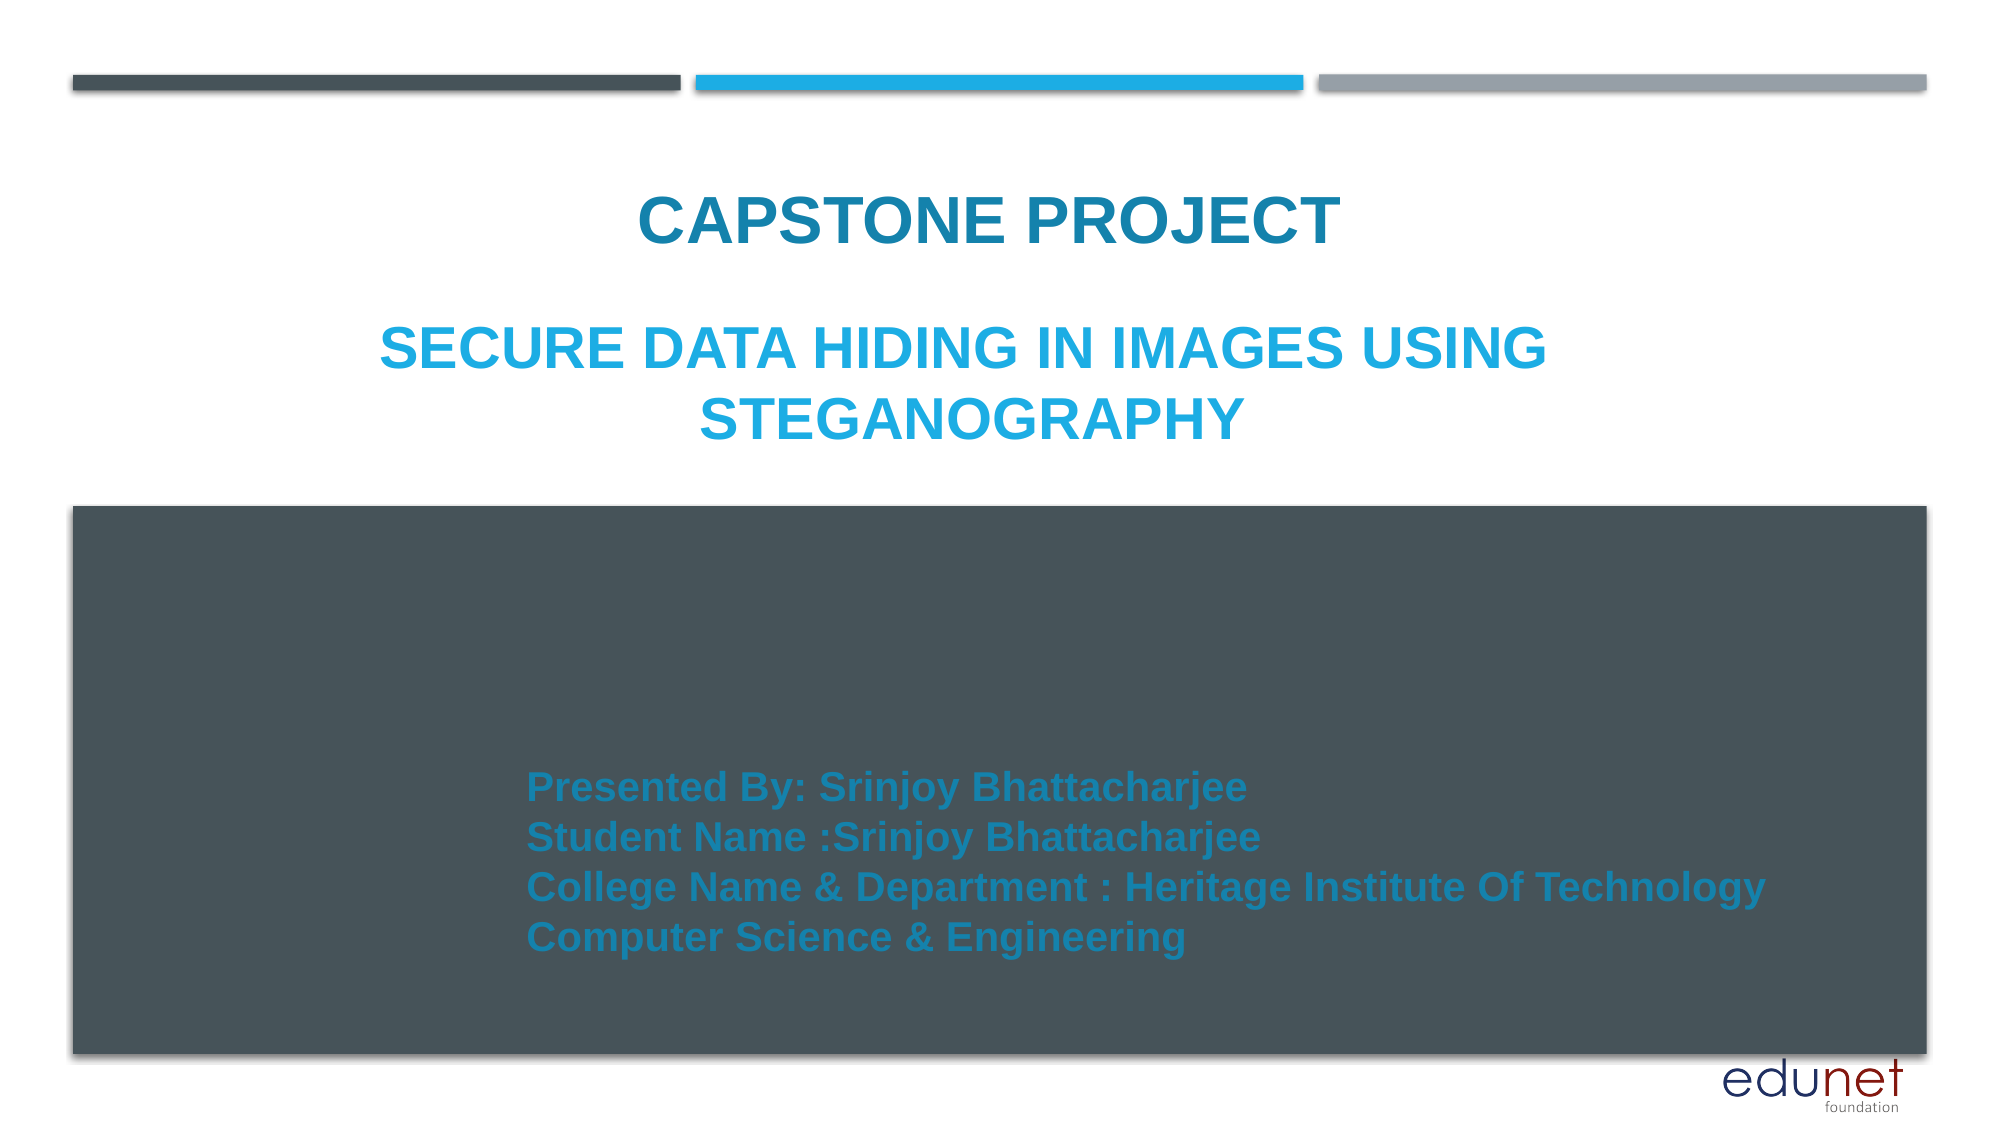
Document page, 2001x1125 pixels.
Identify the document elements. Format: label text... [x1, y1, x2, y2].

title Secure Data Hiding In Images Using Steganography [222, 298, 1723, 460]
picture [1719, 1056, 1905, 1116]
text_box CAPSTONE PROJECT [0, 169, 2000, 265]
text_box Presented By: Srinjoy Bhattacharjee Student Name :Srinjoy Bhattacharjee College Name & Department : Heritage Institute Of Technology Computer Science & Engineering [511, 752, 1821, 1018]
